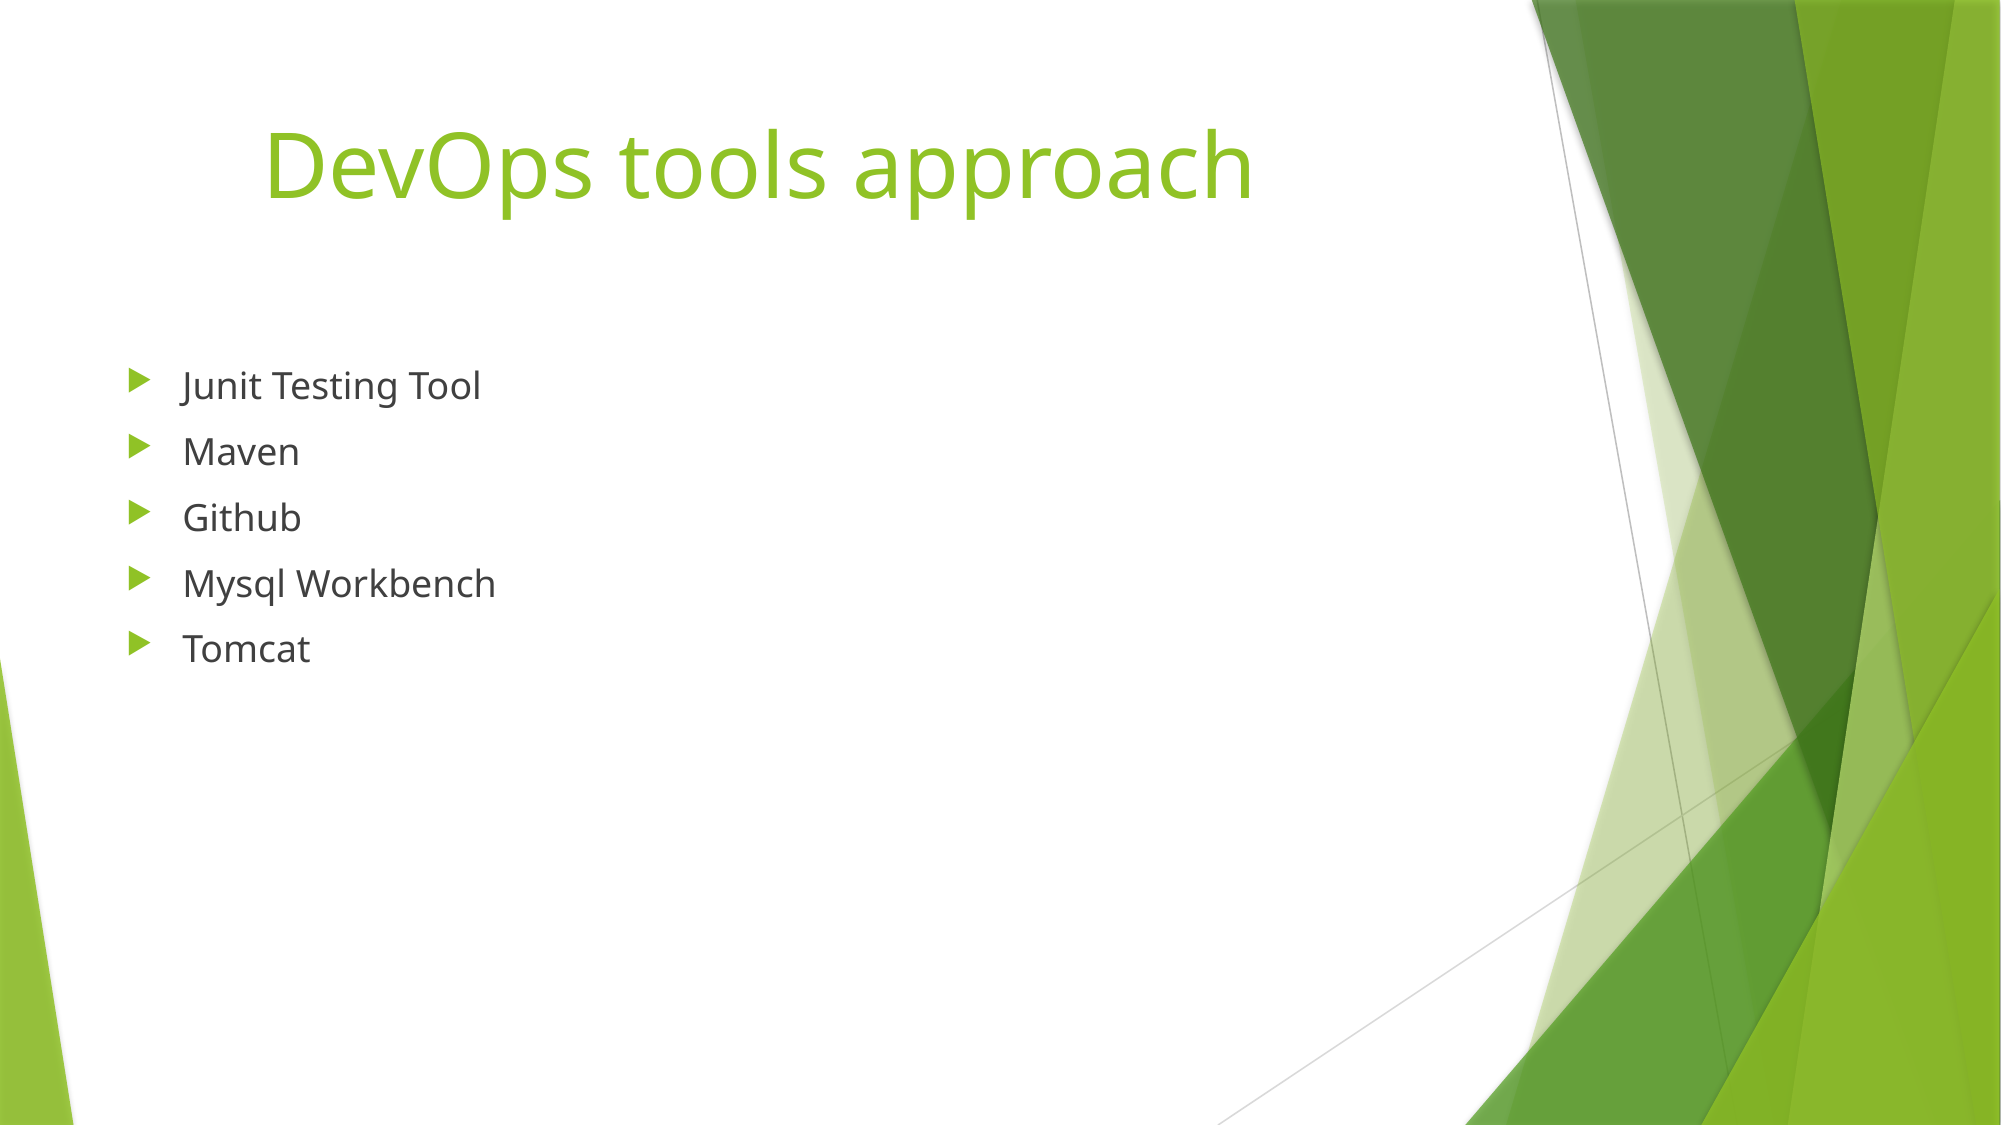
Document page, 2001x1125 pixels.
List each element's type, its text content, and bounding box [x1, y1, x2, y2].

list Junit Testing Tool Maven Github Mysql Workbench Tomcat [111, 354, 1522, 992]
title DevOps tools approach [111, 99, 1522, 317]
